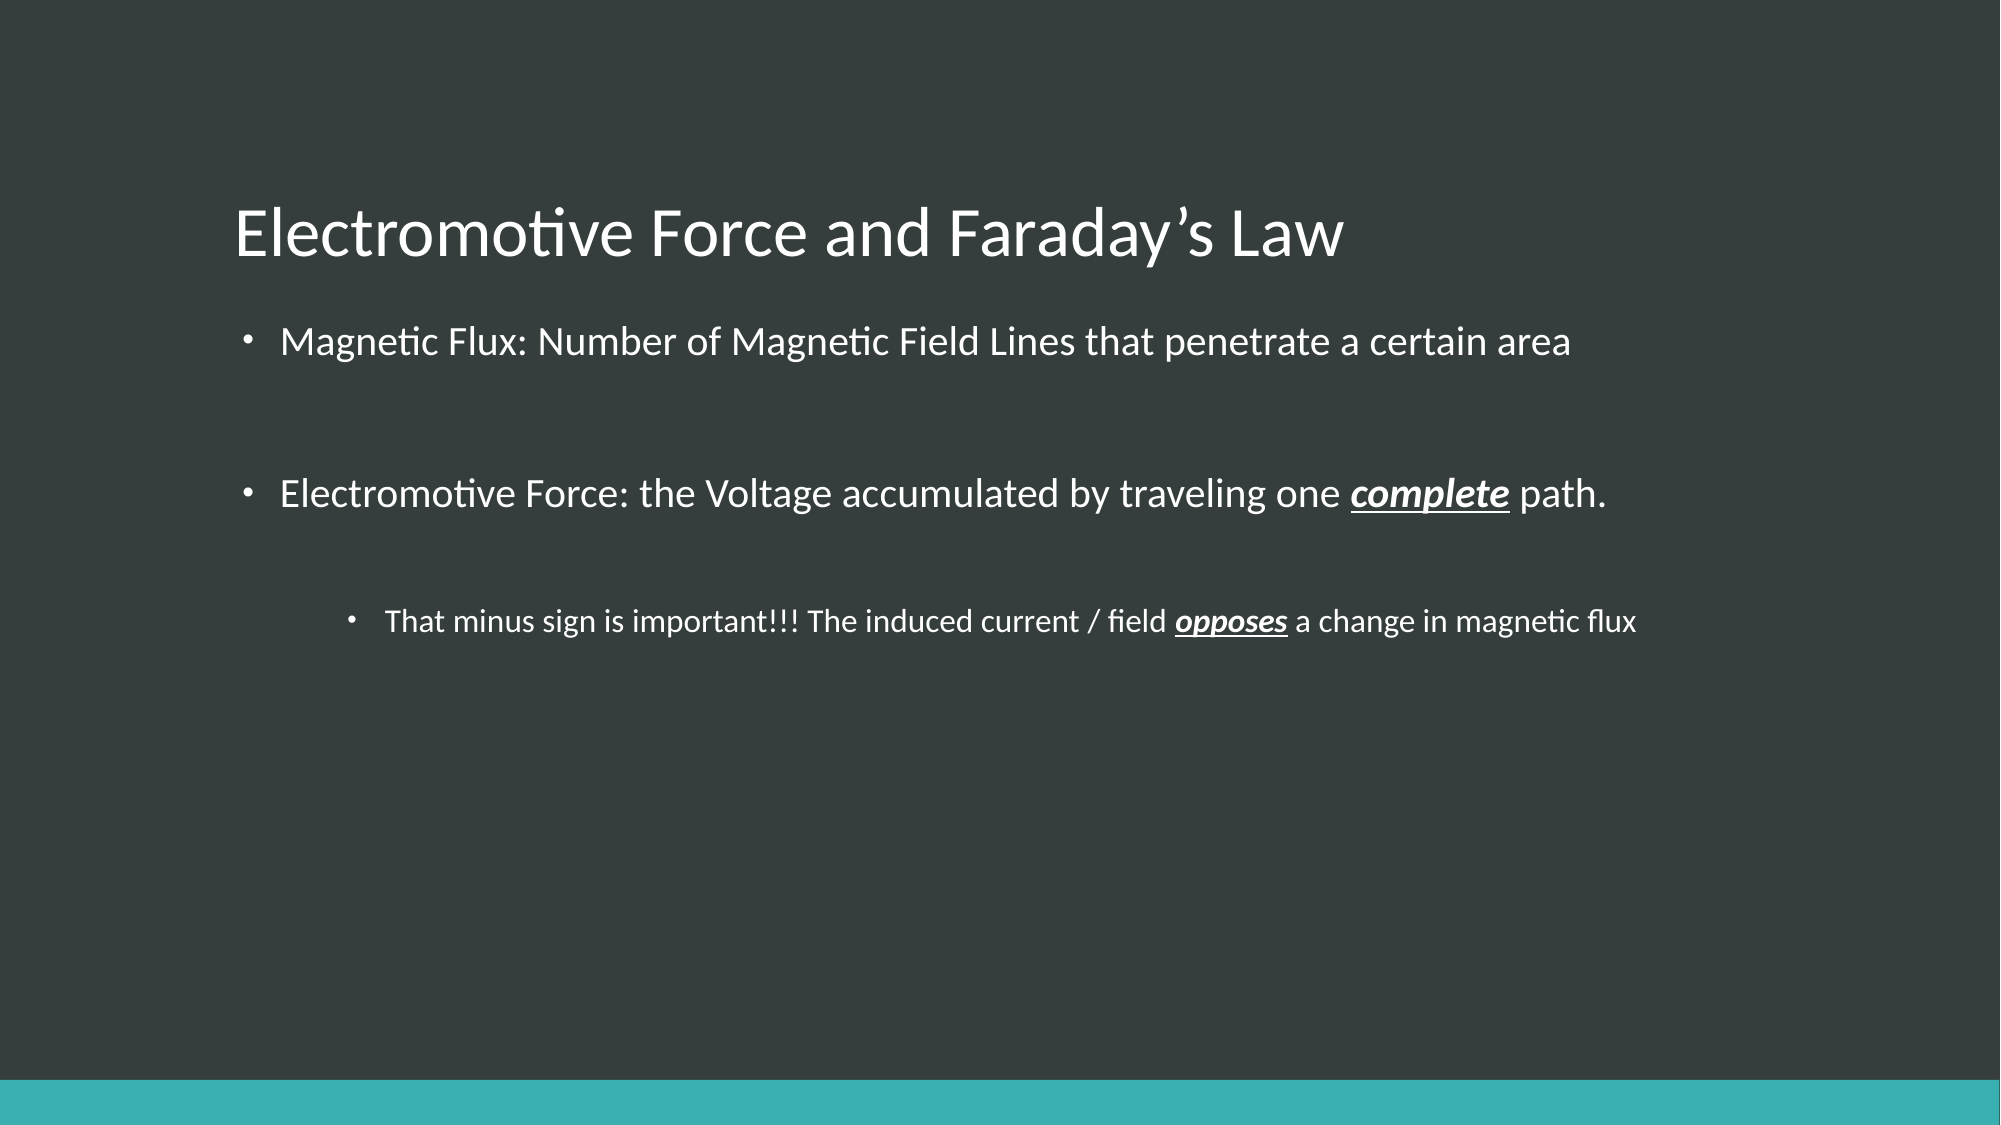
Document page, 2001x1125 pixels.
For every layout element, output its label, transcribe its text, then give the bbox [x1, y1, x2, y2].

title Electromotive Force and Faraday’s Law [219, 76, 1780, 279]
